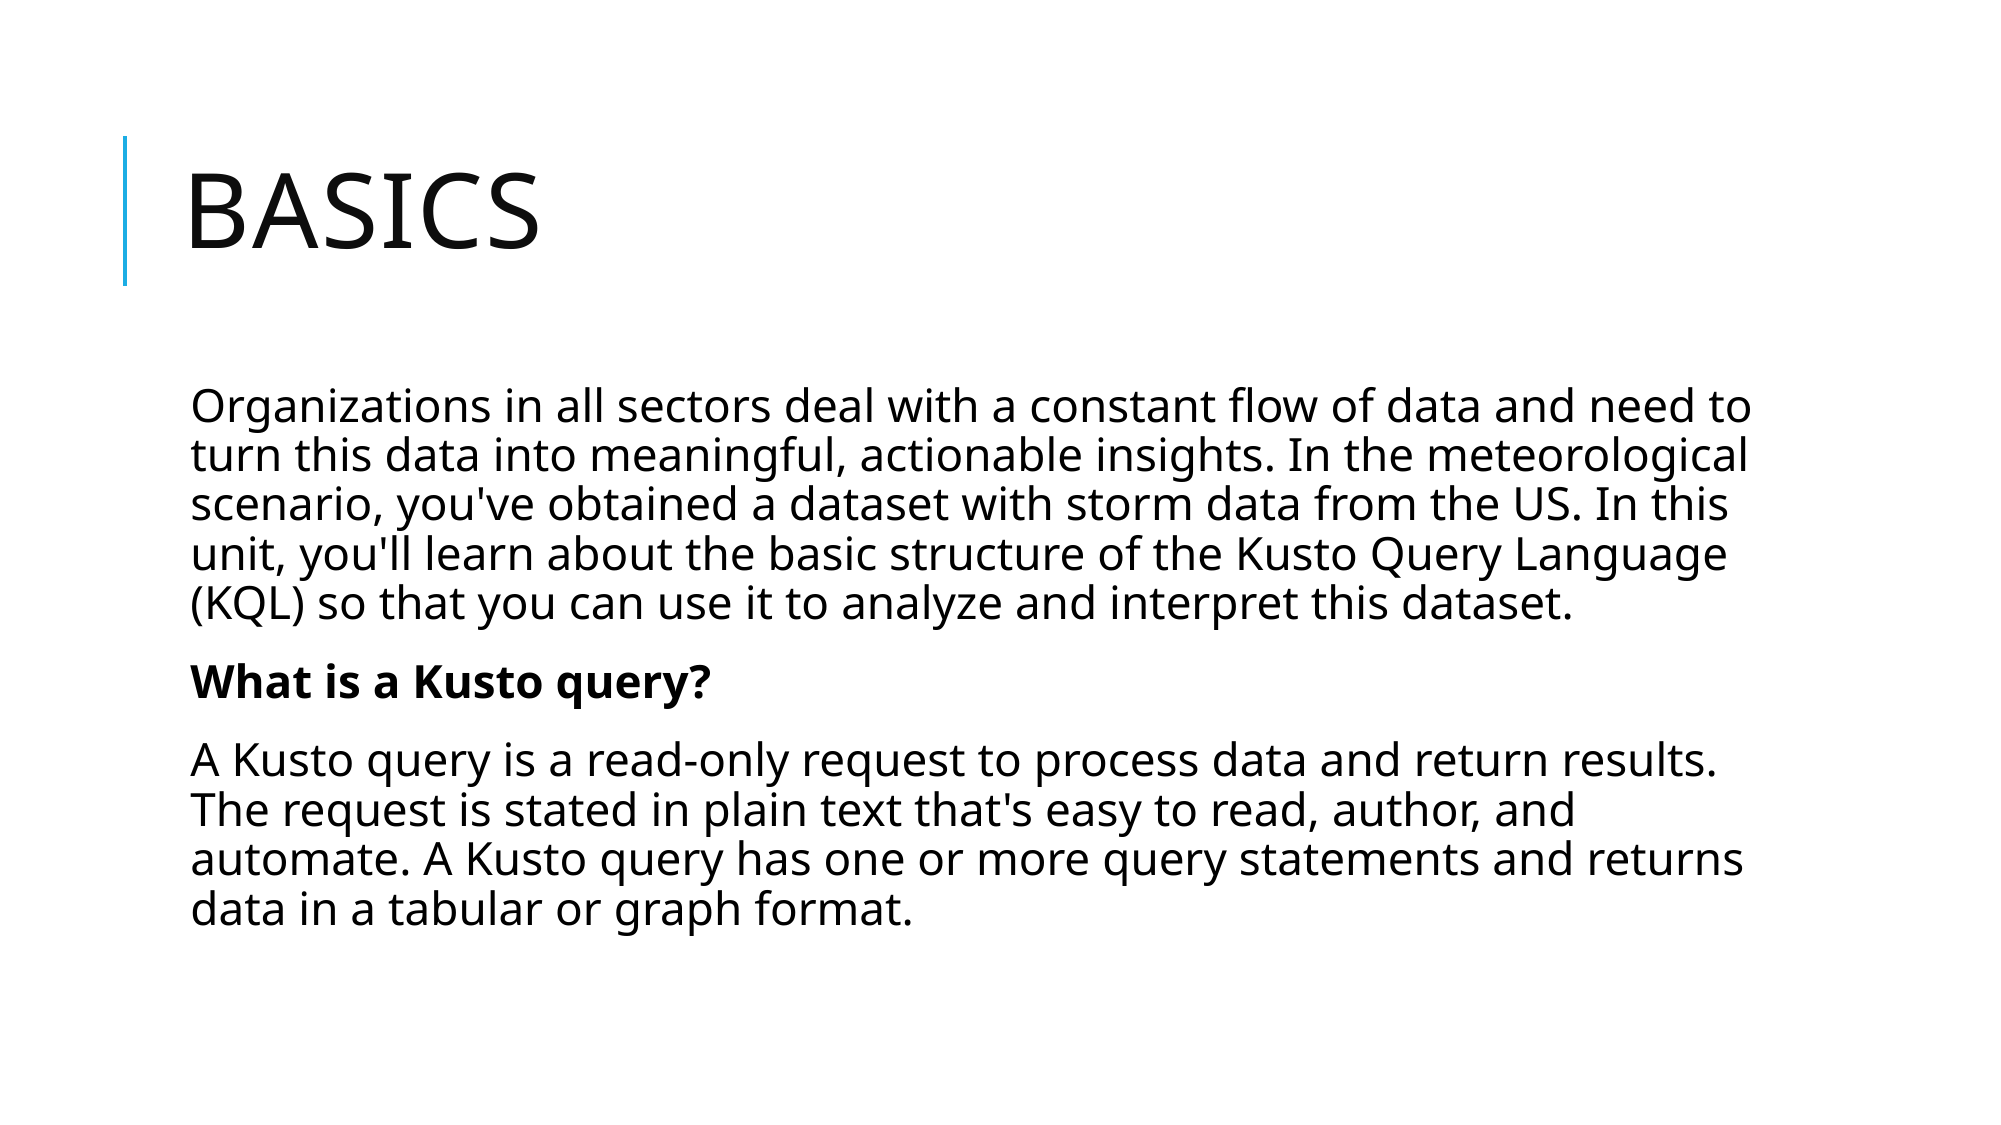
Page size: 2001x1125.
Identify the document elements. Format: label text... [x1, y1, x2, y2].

list Organizations in all sectors deal with a constant flow of data and need to turn this data into meaningful, actionable insights. In the meteorological scenario, you've obtained a dataset with storm data from the US. In this unit, you'll learn about the basic structure of the Kusto Query Language (KQL) so that you can use it to analyze and interpret this dataset. What is a Kusto query? A Kusto query is a read-only request to process data and return results. The request is stated in plain text that's easy to read, author, and automate. A Kusto query has one or more query statements and returns data in a tabular or graph format. [168, 375, 1763, 1035]
title basics [168, 96, 1763, 342]
